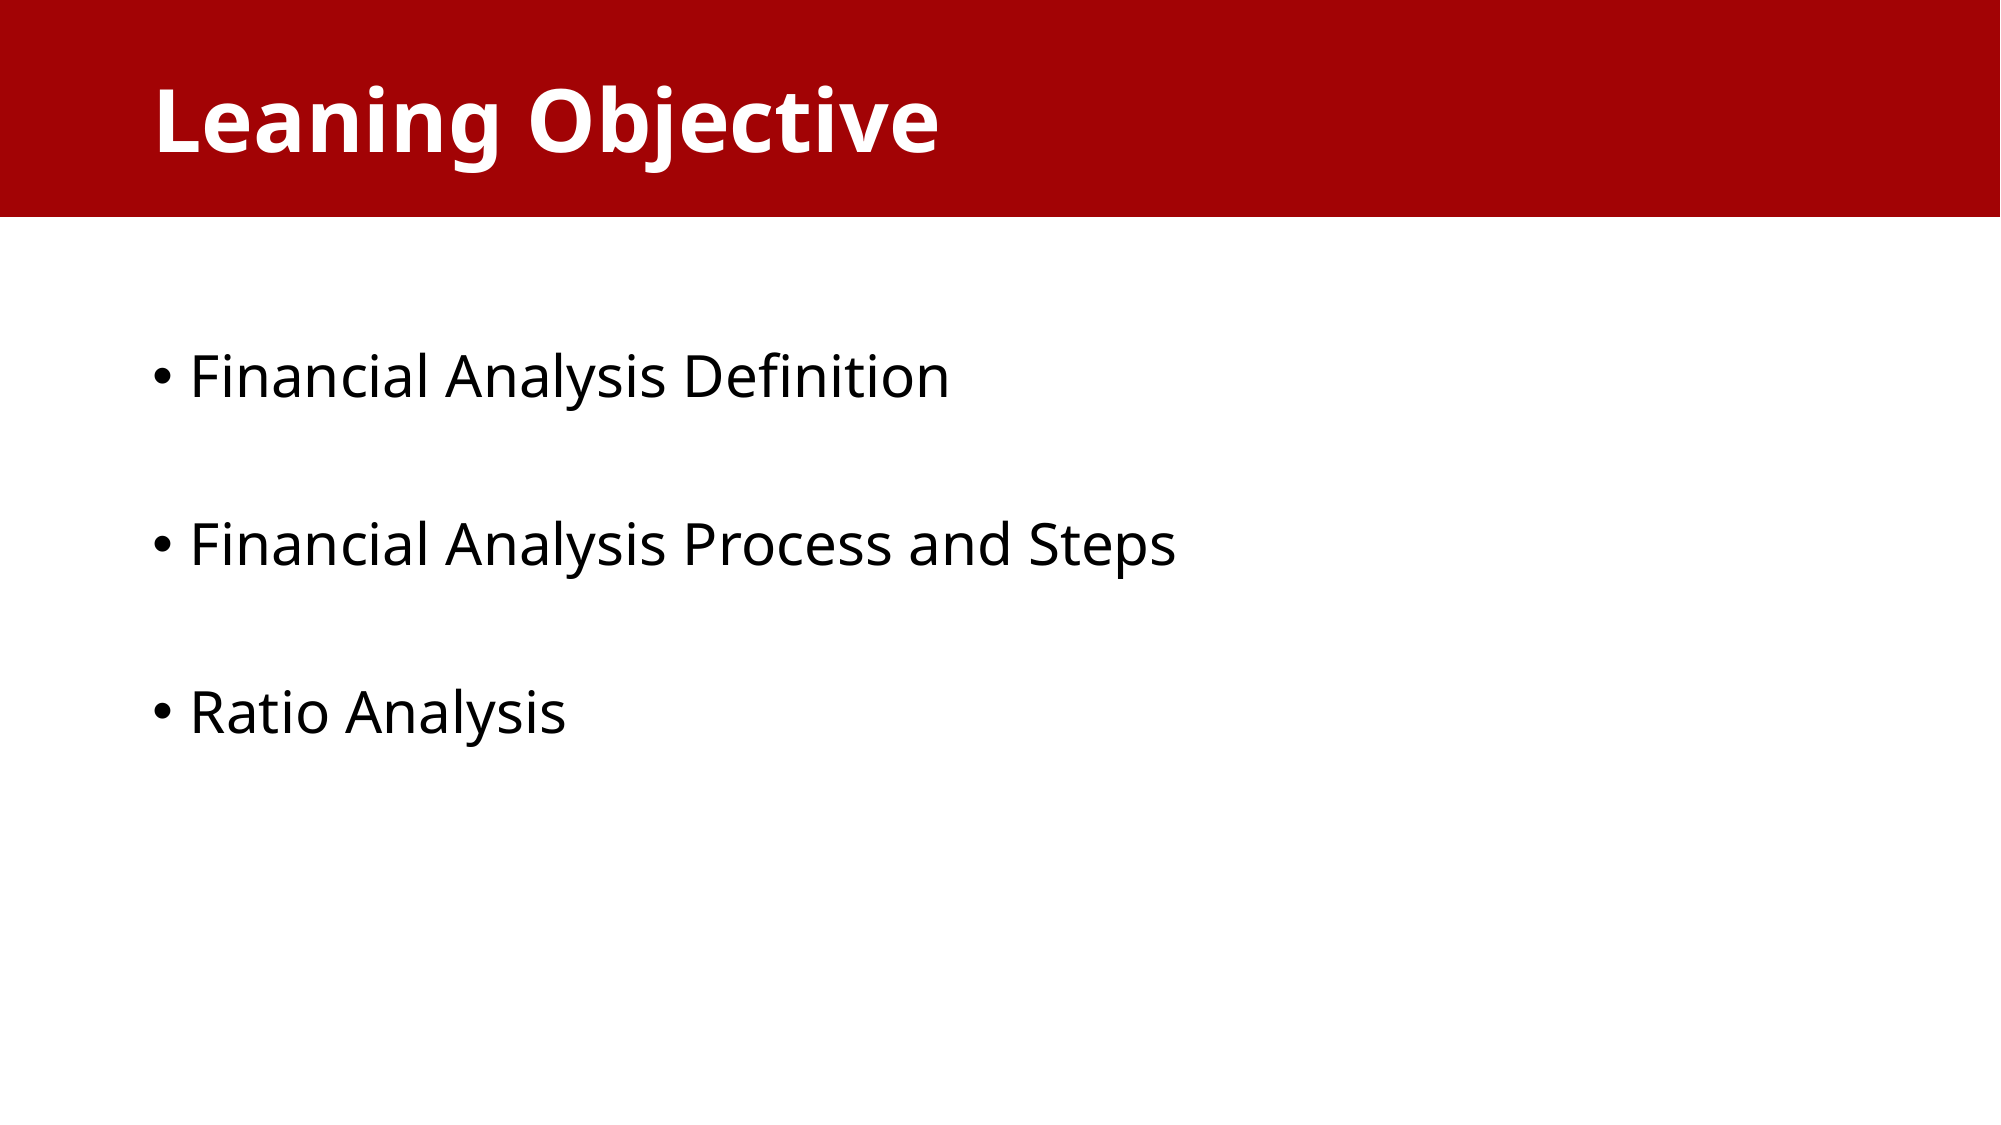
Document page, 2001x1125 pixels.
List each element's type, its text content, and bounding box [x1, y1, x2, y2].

list Financial Analysis Definition Financial Analysis Process and Steps Ratio Analysis [137, 340, 1863, 1054]
text_box Leaning Objective [137, 15, 1863, 233]
text_box [0, 0, 2000, 217]
